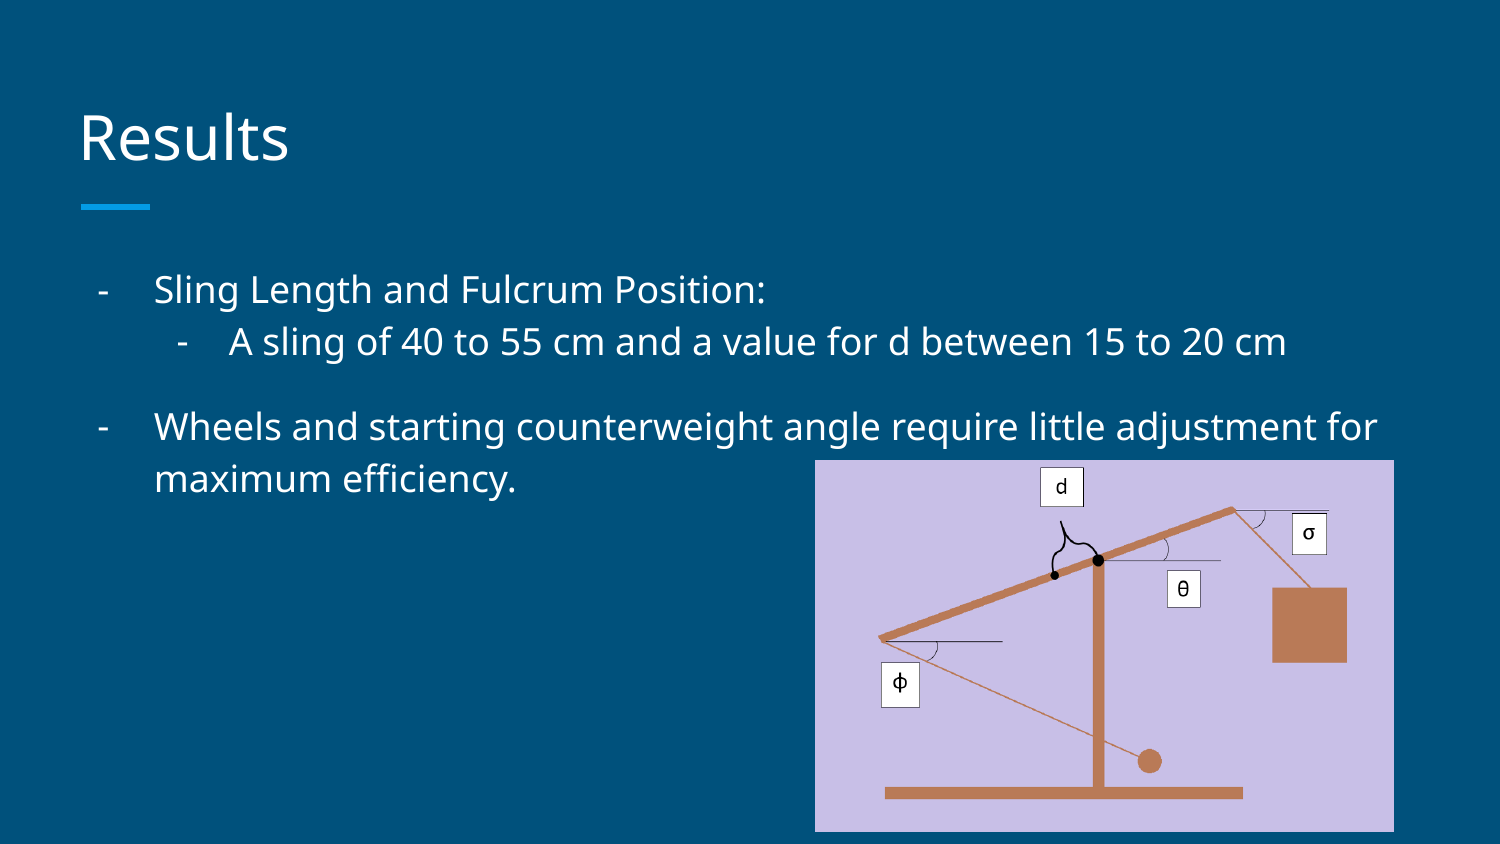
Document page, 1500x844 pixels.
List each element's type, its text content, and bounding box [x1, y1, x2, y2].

title Results [63, 75, 1437, 188]
picture [816, 461, 1393, 831]
list Sling Length and Fulcrum Position: A sling of 40 to 55 cm and a value for d between 15 to 20 cm Wheels and starting counterweight angle require little adjustment for maximum efficiency. [63, 244, 1437, 750]
